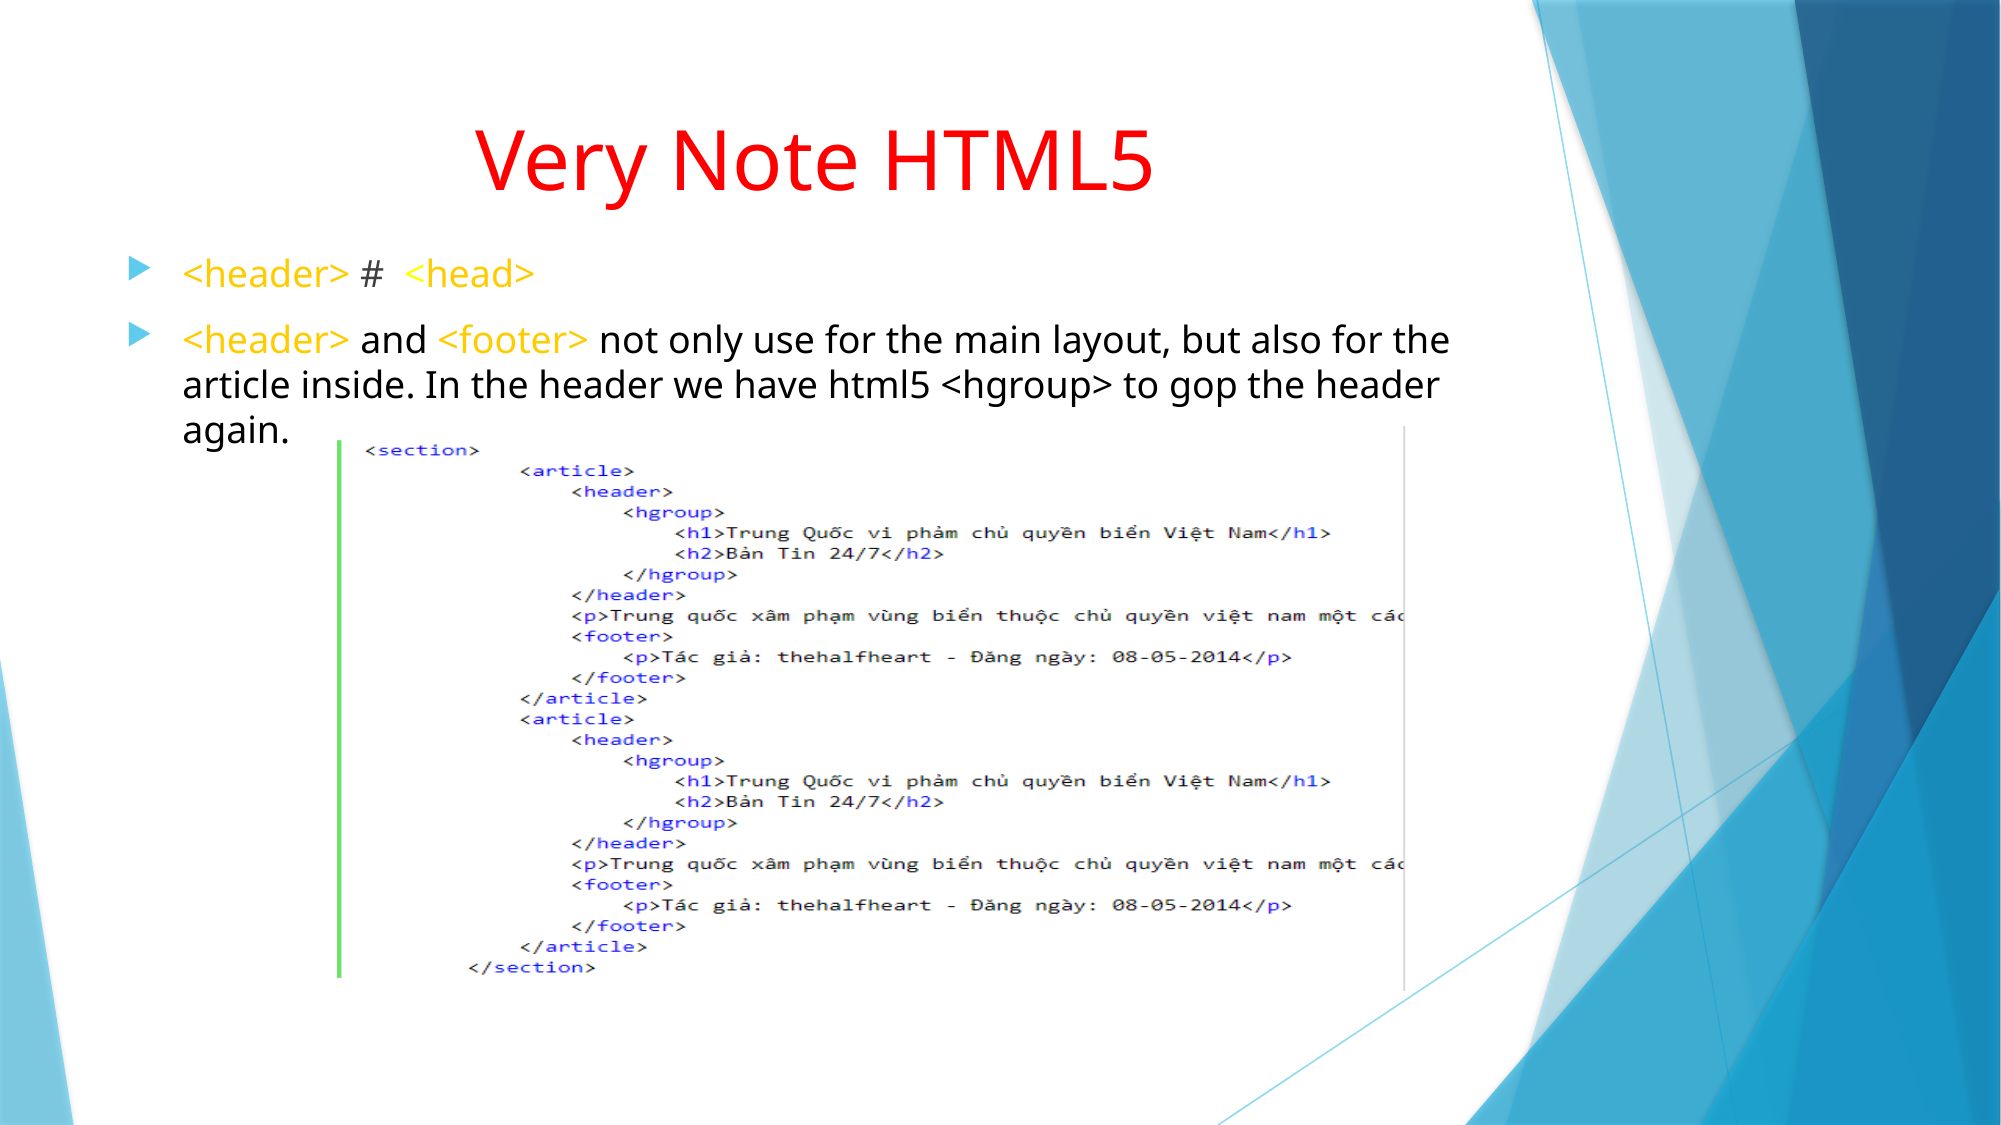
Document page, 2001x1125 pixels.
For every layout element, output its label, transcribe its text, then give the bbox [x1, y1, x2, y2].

picture [337, 426, 1414, 992]
title Very Note HTML5 [111, 99, 1522, 242]
list <header> # <head> <header> and <footer> not only use for the main layout, but also for the article inside. In the header we have html5 <hgroup> to gop the header again. [111, 242, 1522, 991]
